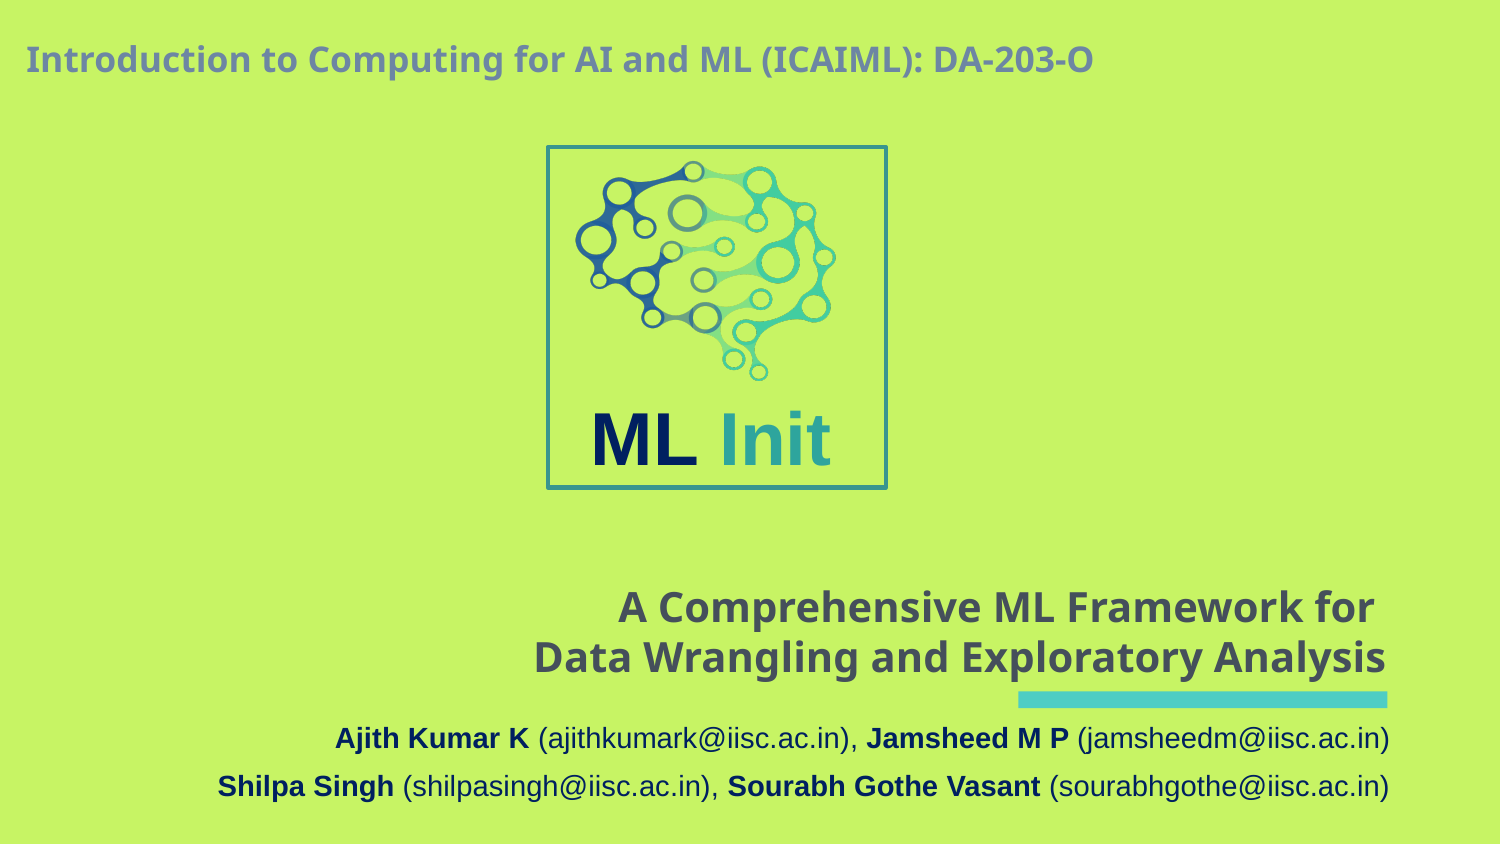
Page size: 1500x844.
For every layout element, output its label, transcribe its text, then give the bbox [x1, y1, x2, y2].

title Introduction to Computing for AI and ML (ICAIML): DA-203-O [11, 11, 1285, 95]
title A Comprehensive ML Framework for Data Wrangling and Exploratory Analysis [21, 400, 1402, 697]
text_box [547, 147, 886, 488]
picture [575, 159, 836, 381]
text_box Ajith Kumar K (ajithkumark@iisc.ac.in), Jamsheed M P (jamsheedm@iisc.ac.in) Shilpa Singh (shilpasingh@iisc.ac.in), Sourabh Gothe Vasant (sourabhgothe@iisc.ac.in) [99, 704, 1406, 832]
text_box ML Init [575, 383, 976, 489]
